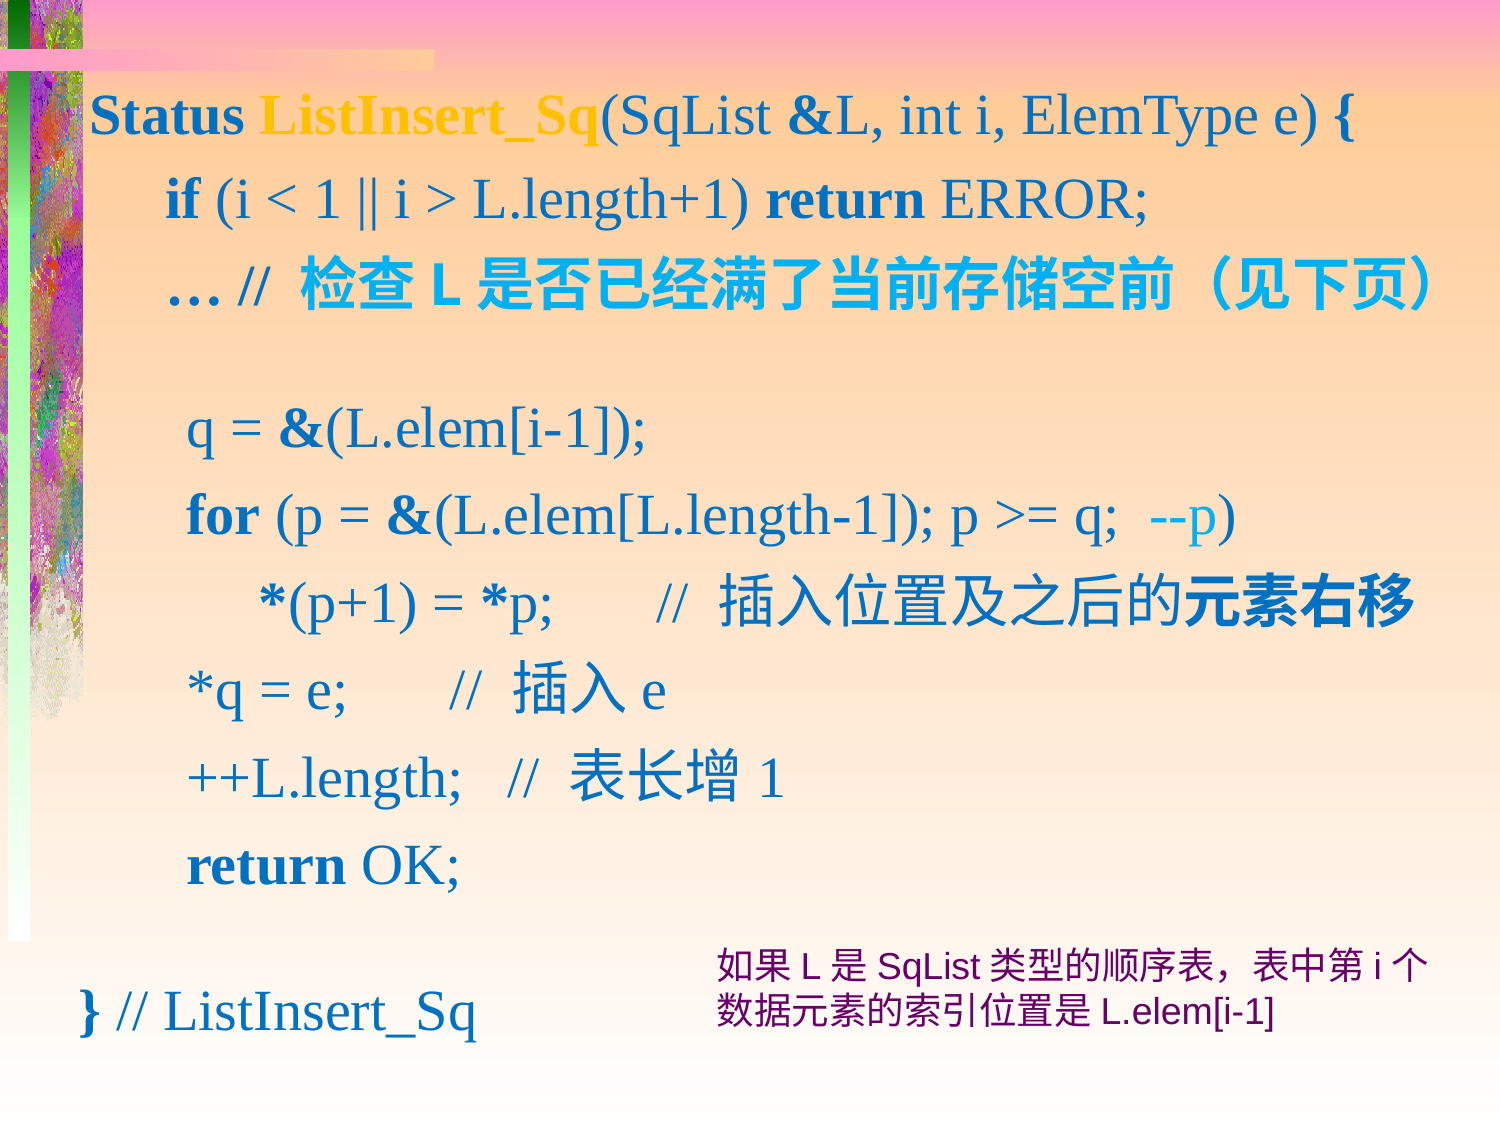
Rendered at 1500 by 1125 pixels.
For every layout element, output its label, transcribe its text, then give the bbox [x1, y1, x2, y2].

text_box Status ListInsert_Sq(SqList &L, int i, ElemType e) { if (i < 1 || i > L.length+1) return ERROR; … // 检查L是否已经满了当前存储空前（见下页） } // ListInsert_Sq [63, 68, 1487, 1050]
picture [29, 0, 83, 50]
text_box 如果L是SqList类型的顺序表，表中第i个数据元素的索引位置是L.elem[i-1] [701, 934, 1452, 1040]
picture [29, 71, 63, 821]
text_box q = &(L.elem[i-1]); for (p = &(L.elem[L.length-1]); p >= q; --p) *(p+1) = *p; // 插入位置及之后的元素右移 *q = e; // 插入e ++L.length; // 表长增1 return OK; [171, 364, 1432, 904]
picture [0, 0, 9, 50]
picture [0, 71, 9, 821]
